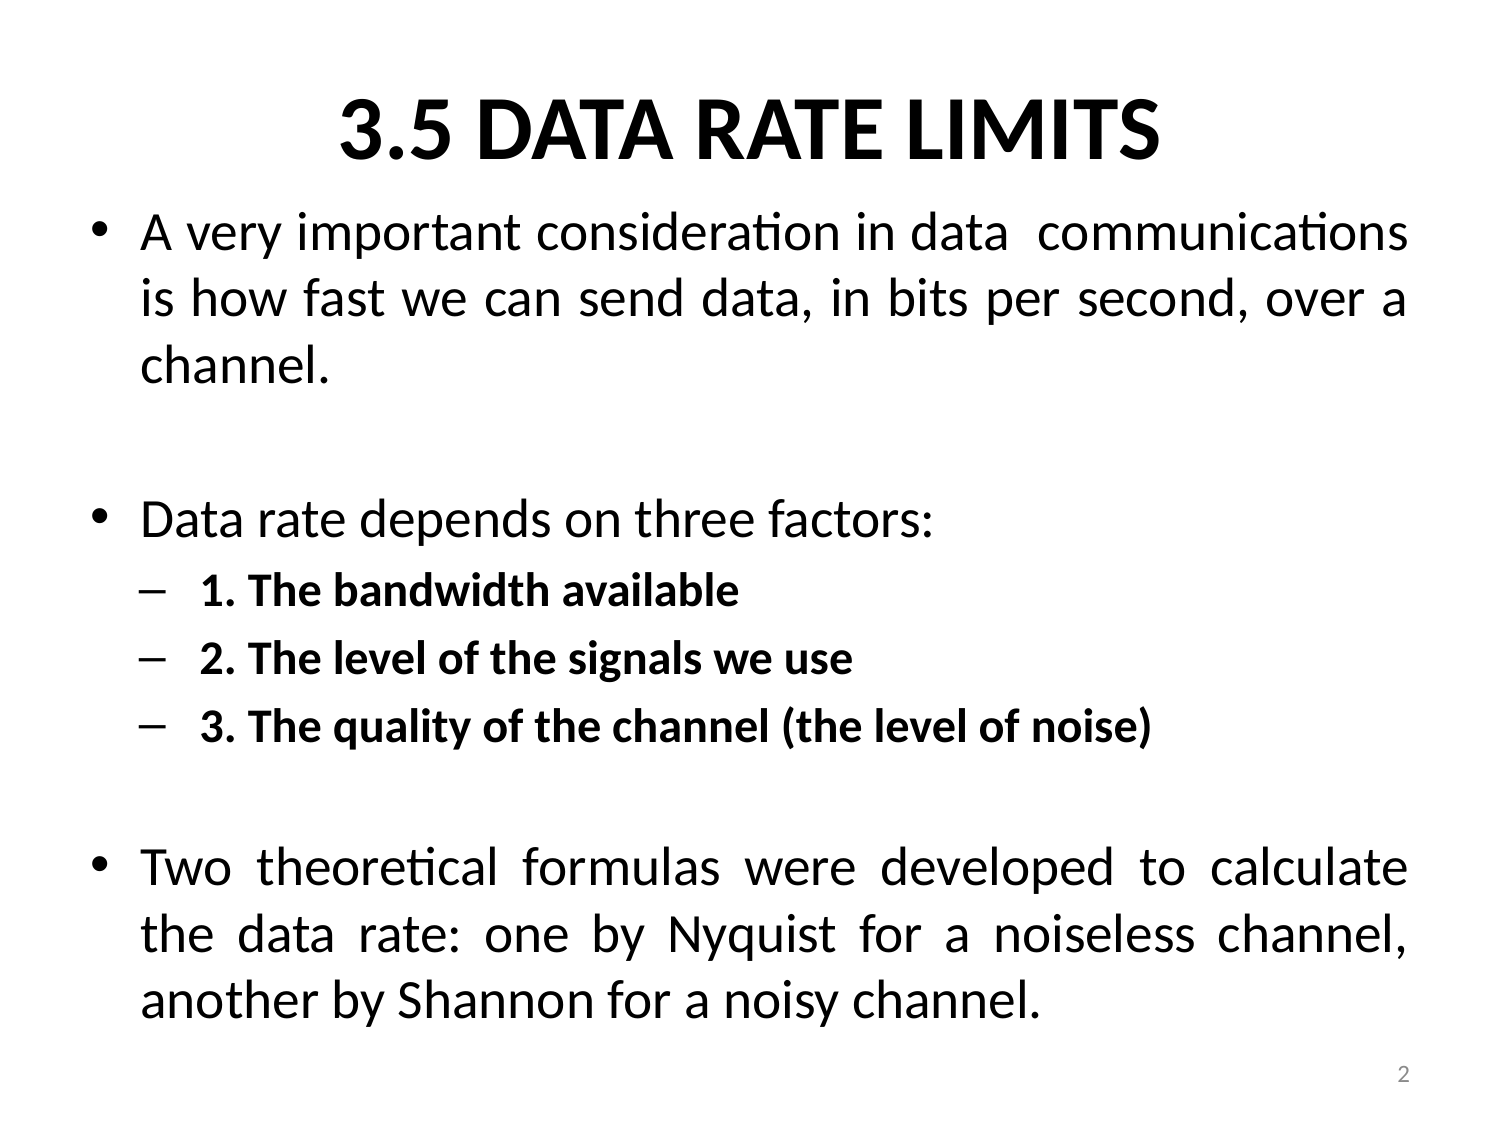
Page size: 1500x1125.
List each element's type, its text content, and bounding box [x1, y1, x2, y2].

list A very important consideration in data communications is how fast we can send data, in bits per second, over a channel. Data rate depends on three factors: 1. The bandwidth available 2. The level of the signals we use 3. The quality of the channel (the level of noise) Two theoretical formulas were developed to calculate the data rate: one by Nyquist for a noiseless channel, another by Shannon for a noisy channel. [75, 187, 1425, 1050]
title 3.5 DATA RATE LIMITS [75, 45, 1425, 187]
slide_number 2 [1074, 1042, 1425, 1103]
